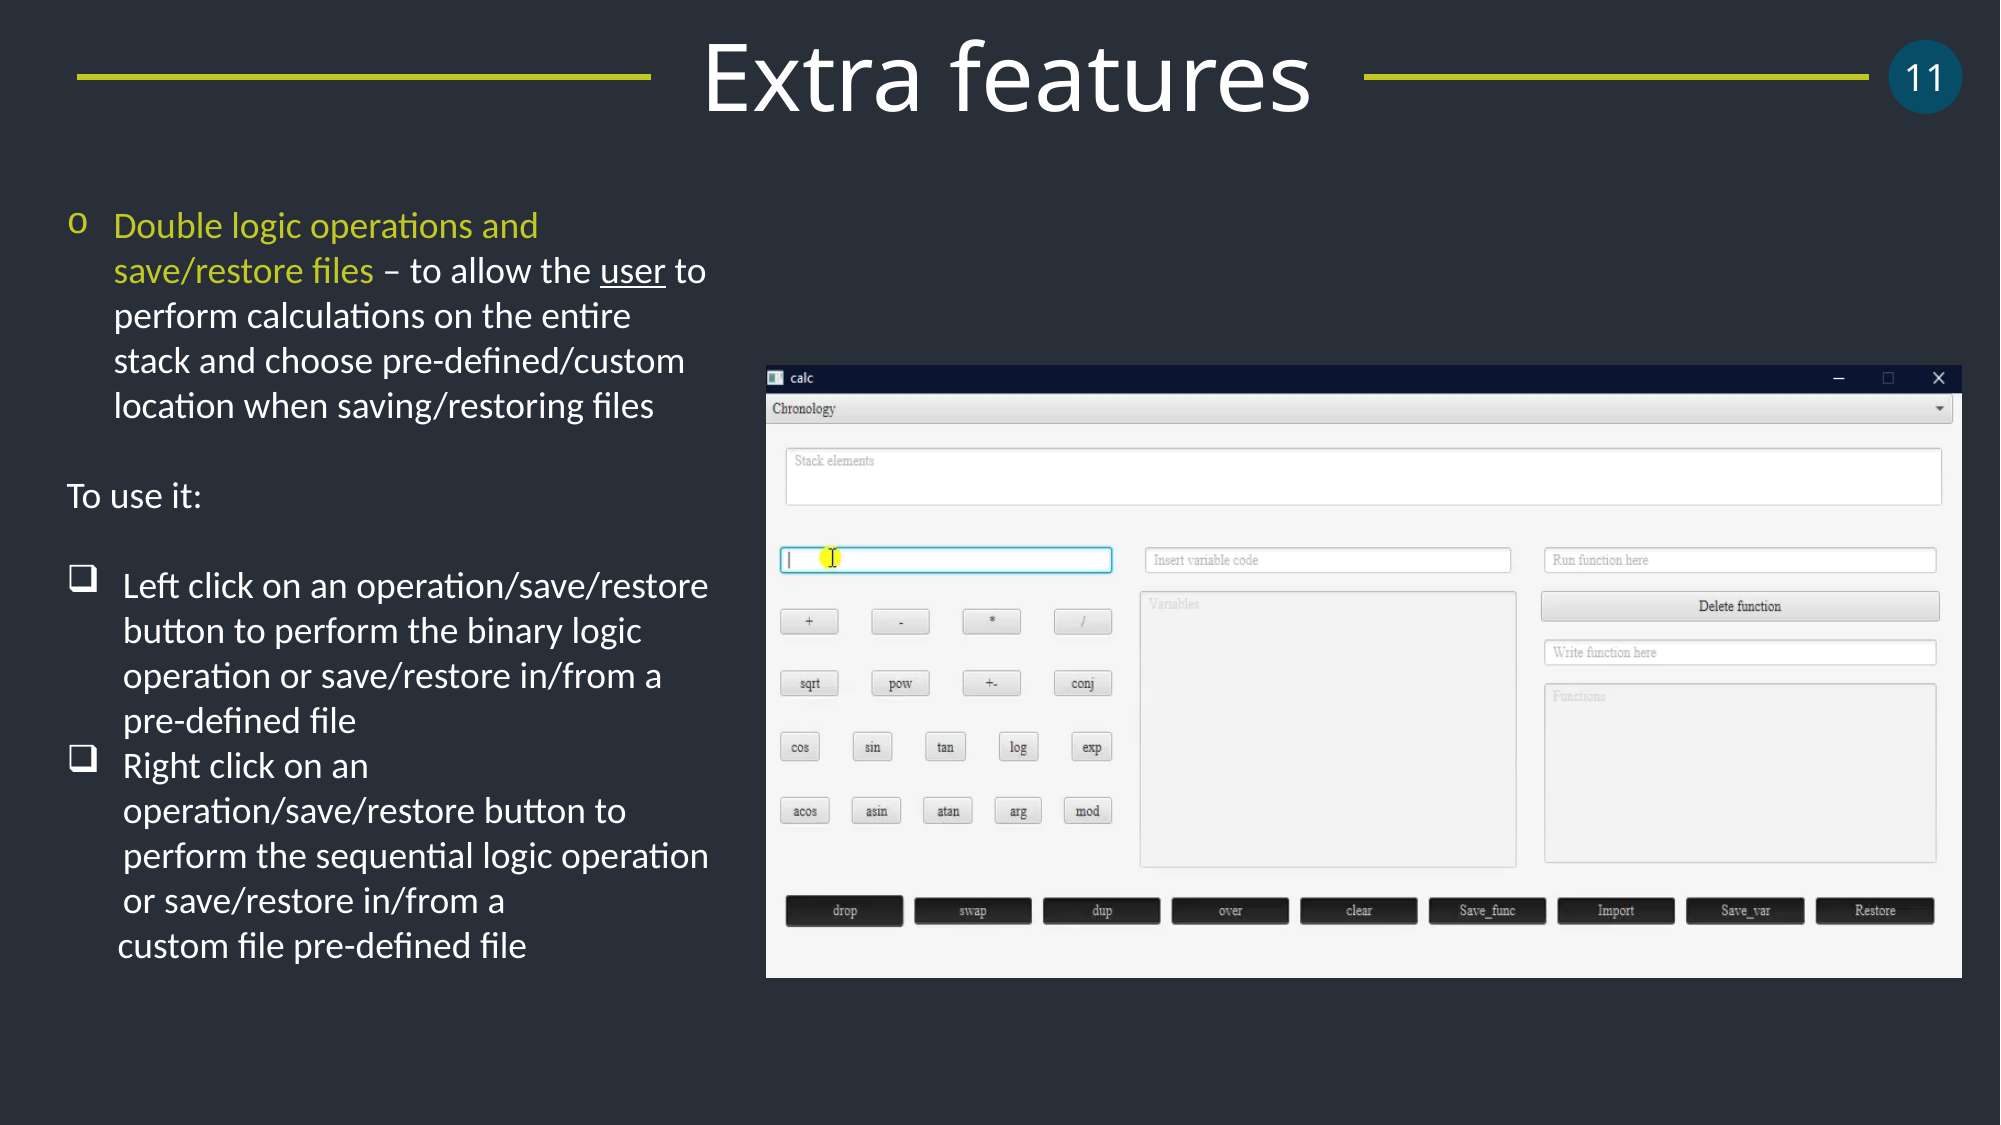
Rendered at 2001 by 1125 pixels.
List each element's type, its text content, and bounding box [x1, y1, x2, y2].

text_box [765, 364, 1963, 978]
text_box Extra features [324, 10, 1690, 138]
text_box 11 [1887, 38, 1964, 115]
text_box Double logic operations and save/restore files – to allow the user to perform calculations on the entire stack and choose pre-defined/custom location when saving/restoring files To use it: Left click on an operation/save/restore button to perform the binary logic operation or save/restore in/from a pre-defined file Right click on an operation/save/restore button to perform the sequential logic operation or save/restore in/from a custom file pre-defined file [51, 143, 726, 1024]
